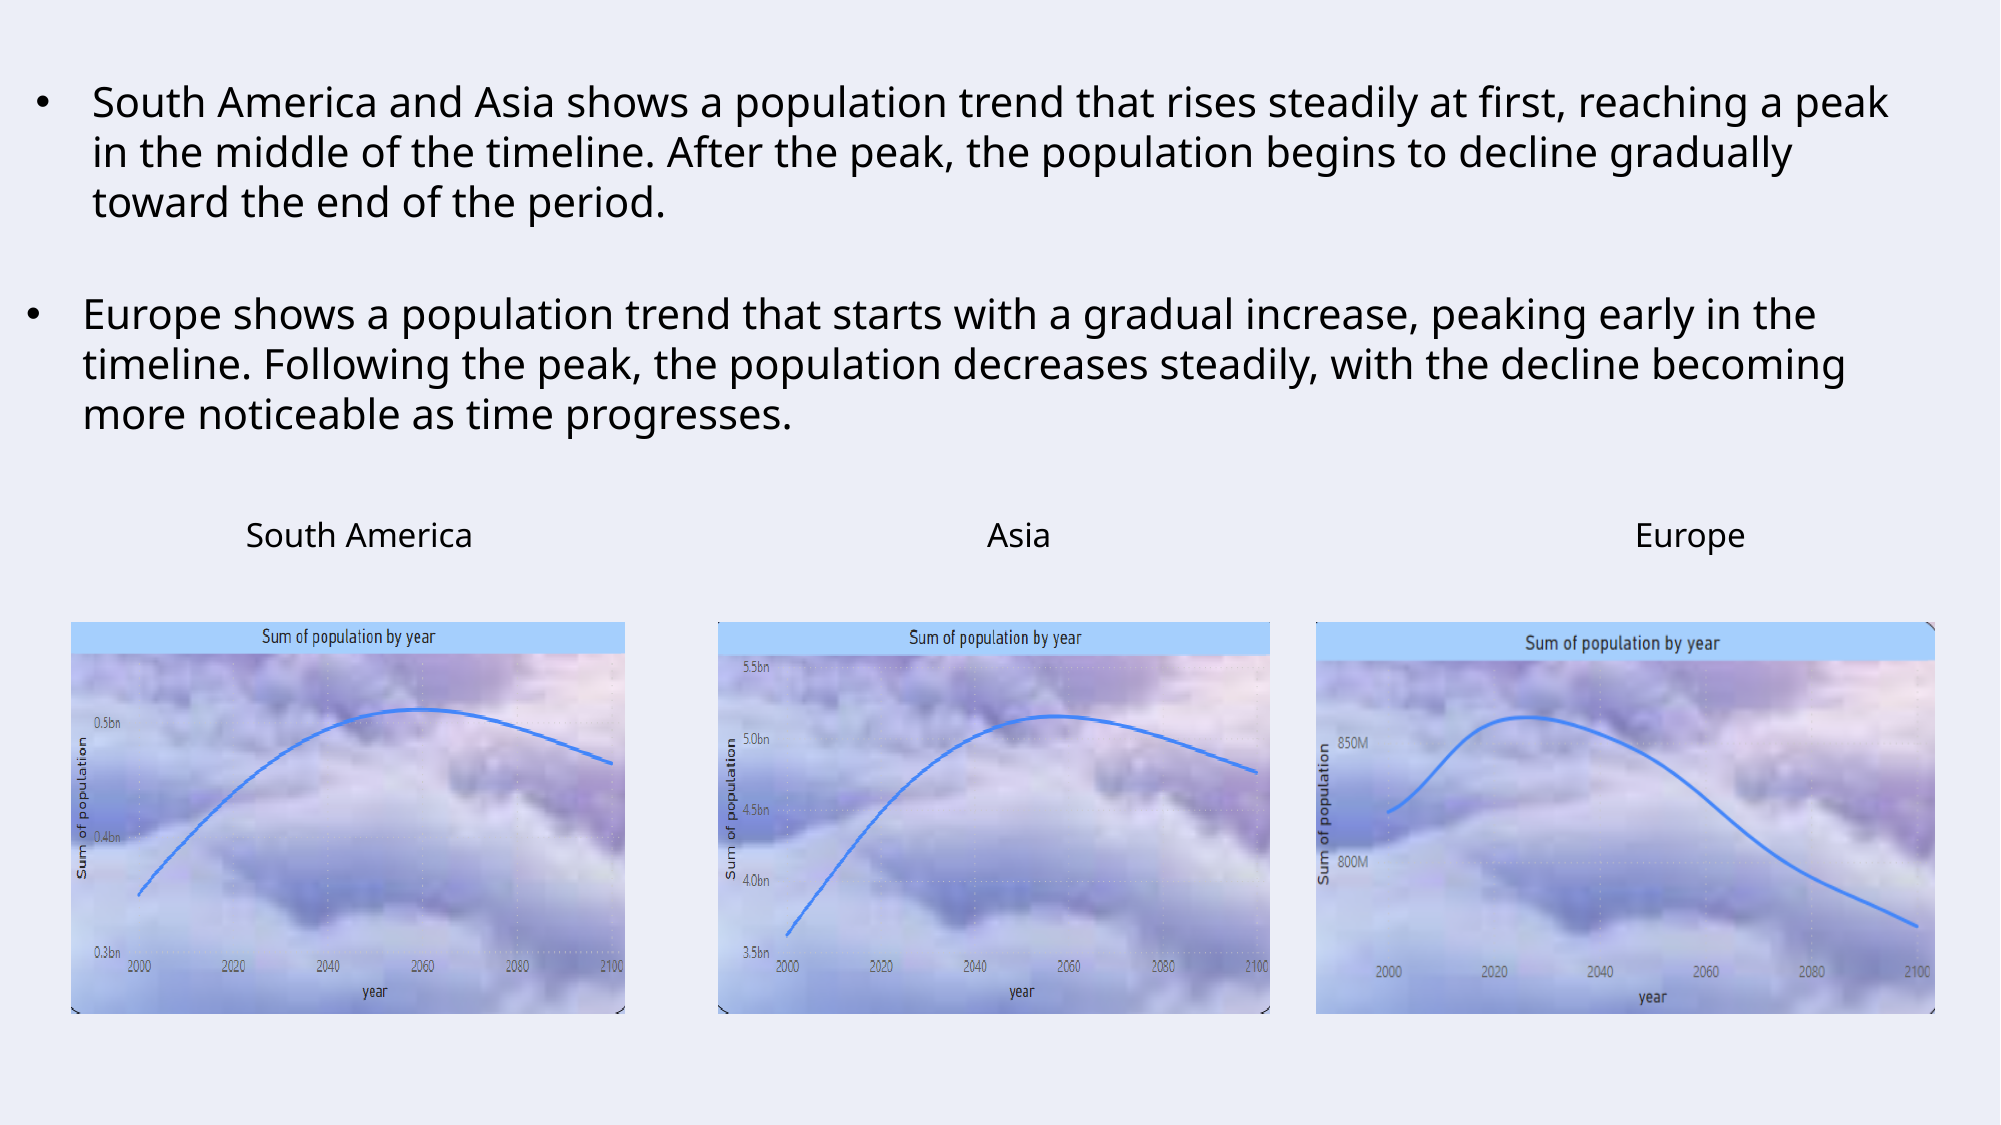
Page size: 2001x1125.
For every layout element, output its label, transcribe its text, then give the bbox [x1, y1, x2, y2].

text_box South America and Asia shows a population trend that rises steadily at first, reaching a peak in the middle of the timeline. After the peak, the population begins to decline gradually toward the end of the period. [20, 68, 1924, 234]
picture [71, 621, 625, 1015]
text_box Asia [972, 506, 1067, 562]
text_box Europe shows a population trend that starts with a gradual increase, peaking early in the timeline. Following the peak, the population decreases steadily, with the decline becoming more noticeable as time progresses. [11, 280, 1914, 446]
text_box Europe [1620, 506, 1761, 562]
picture [1315, 622, 1935, 1015]
picture [718, 621, 1271, 1015]
text_box South America [231, 506, 489, 562]
